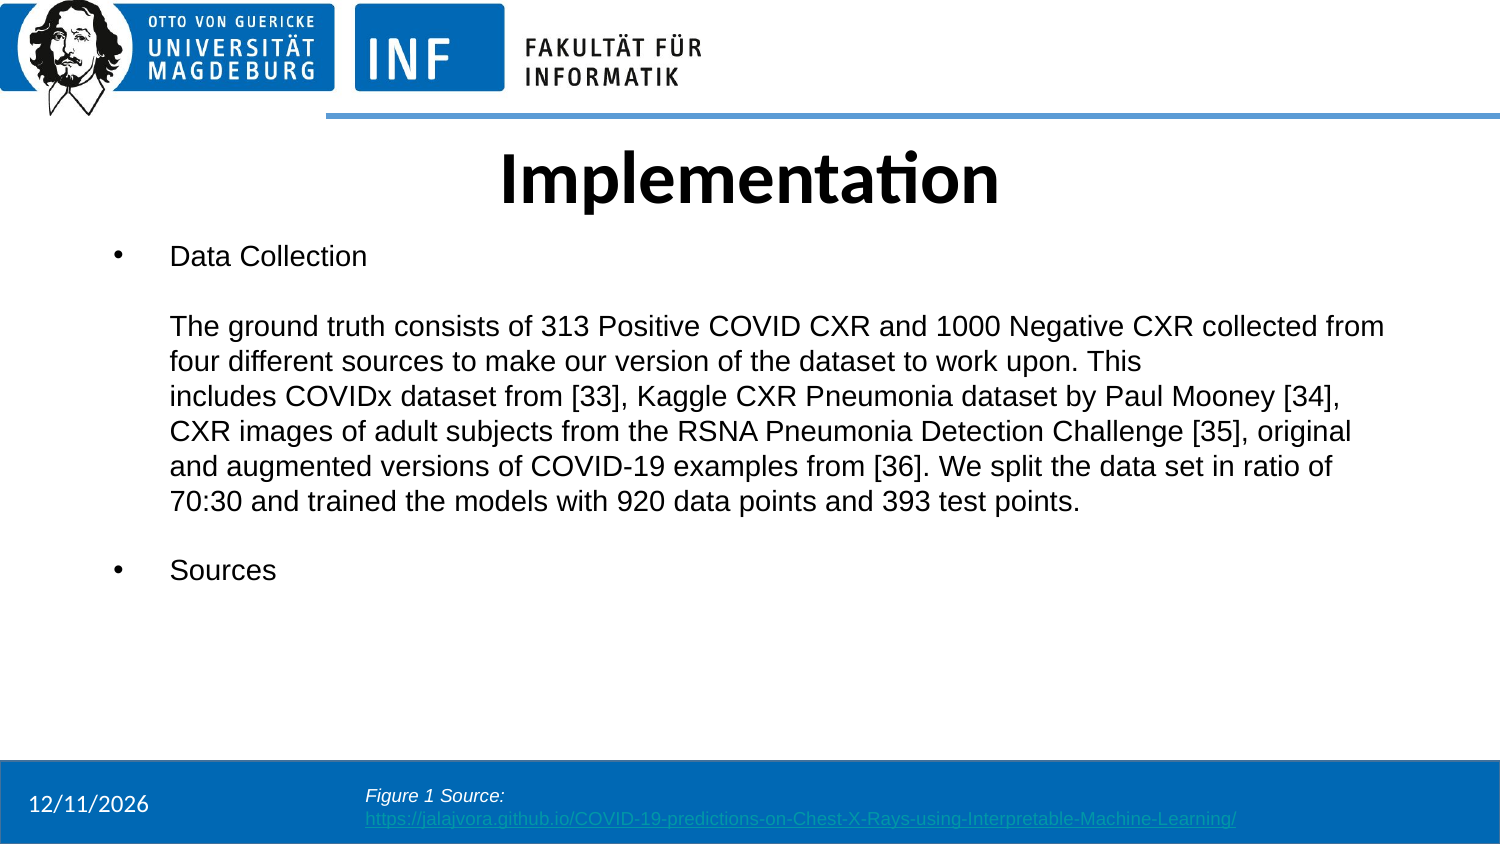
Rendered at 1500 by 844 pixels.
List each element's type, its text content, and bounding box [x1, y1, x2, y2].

text_box Figure 1 Source: https://jalajvora.github.io/COVID-19-predictions-on-Chest-X-Rays-using-Interpretable-Machine-Learning/ [350, 769, 1257, 819]
picture [0, 0, 702, 117]
text_box Data Collection The ground truth consists of 313 Positive COVID CXR and 1000 Negative CXR collected from four different sources to make our version of the dataset to work upon. This includes COVIDx dataset from [33], Kaggle CXR Pneumonia dataset by Paul Mooney [34], CXR images of adult subjects from the RSNA Pneumonia Detection Challenge [35], original and augmented versions of COVID-19 examples from [36]. We split the data set in ratio of 70:30 and trained the models with 920 data points and 393 test points. Sources [98, 229, 1402, 734]
text_box [0, 761, 1500, 844]
text_box Implementation [51, 128, 1449, 230]
text_box 06/04/2021 [12, 772, 351, 833]
